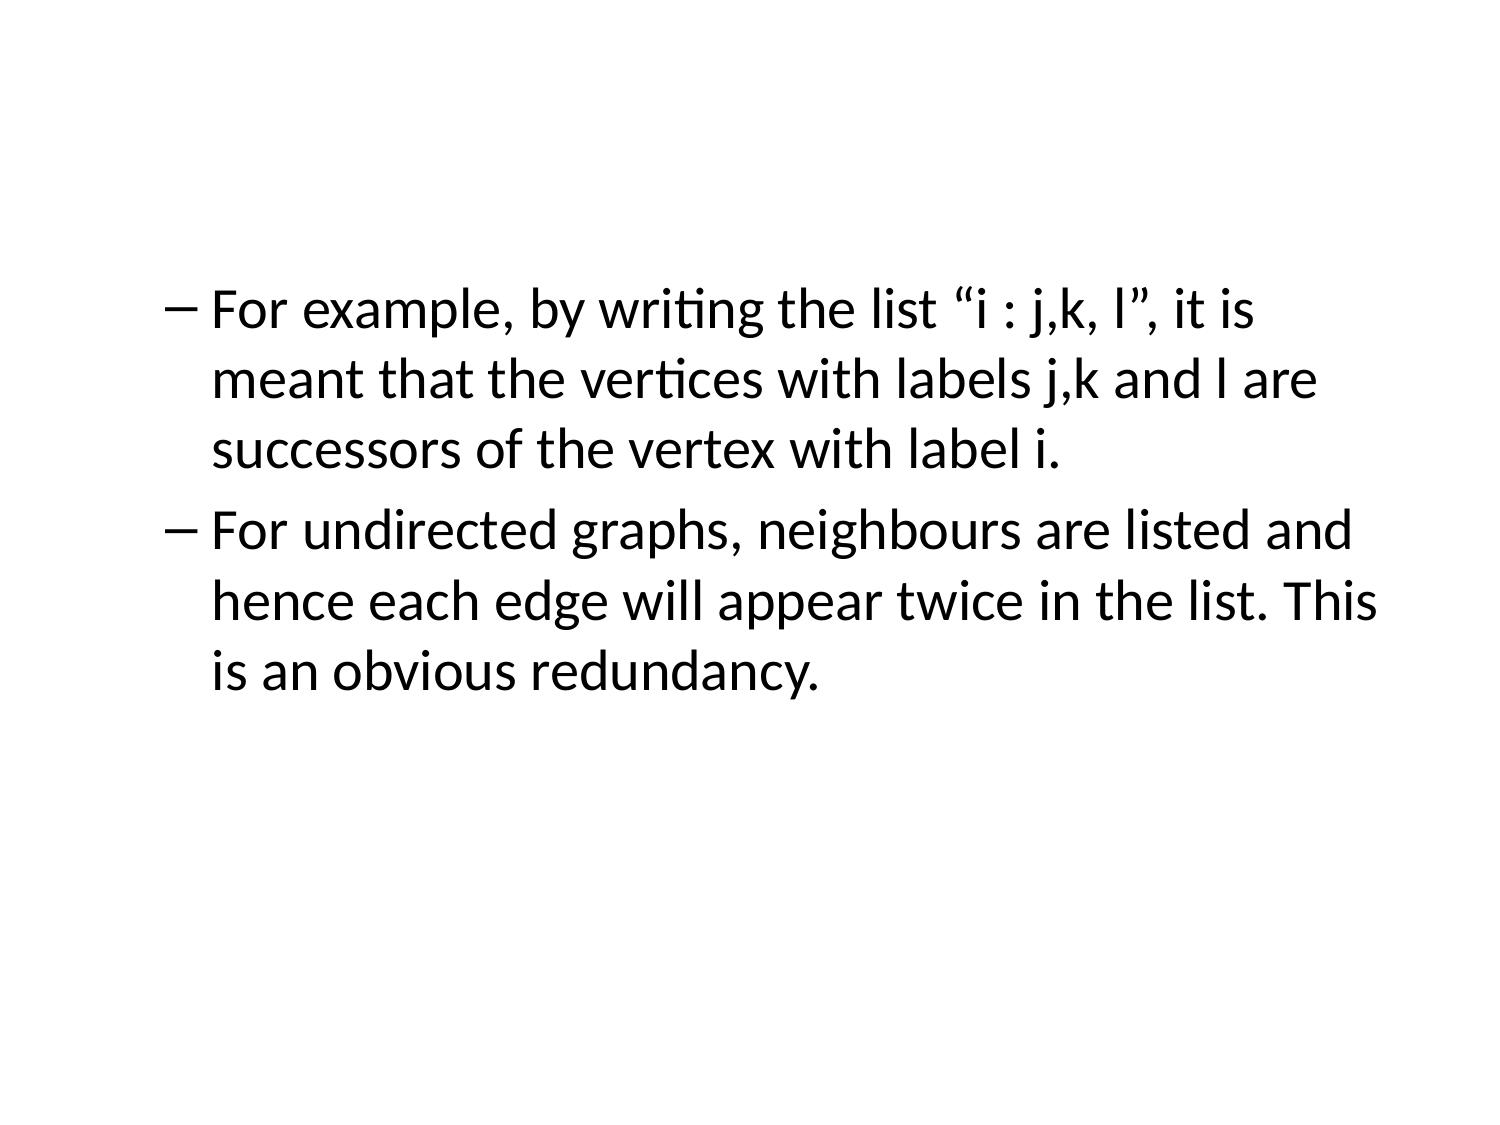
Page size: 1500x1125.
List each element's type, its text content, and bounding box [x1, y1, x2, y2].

list For example, by writing the list “i : j,k, l”, it is meant that the vertices with labels j,k and l are successors of the vertex with label i. For undirected graphs, neighbours are listed and hence each edge will appear twice in the list. This is an obvious redundancy. [75, 262, 1425, 1005]
